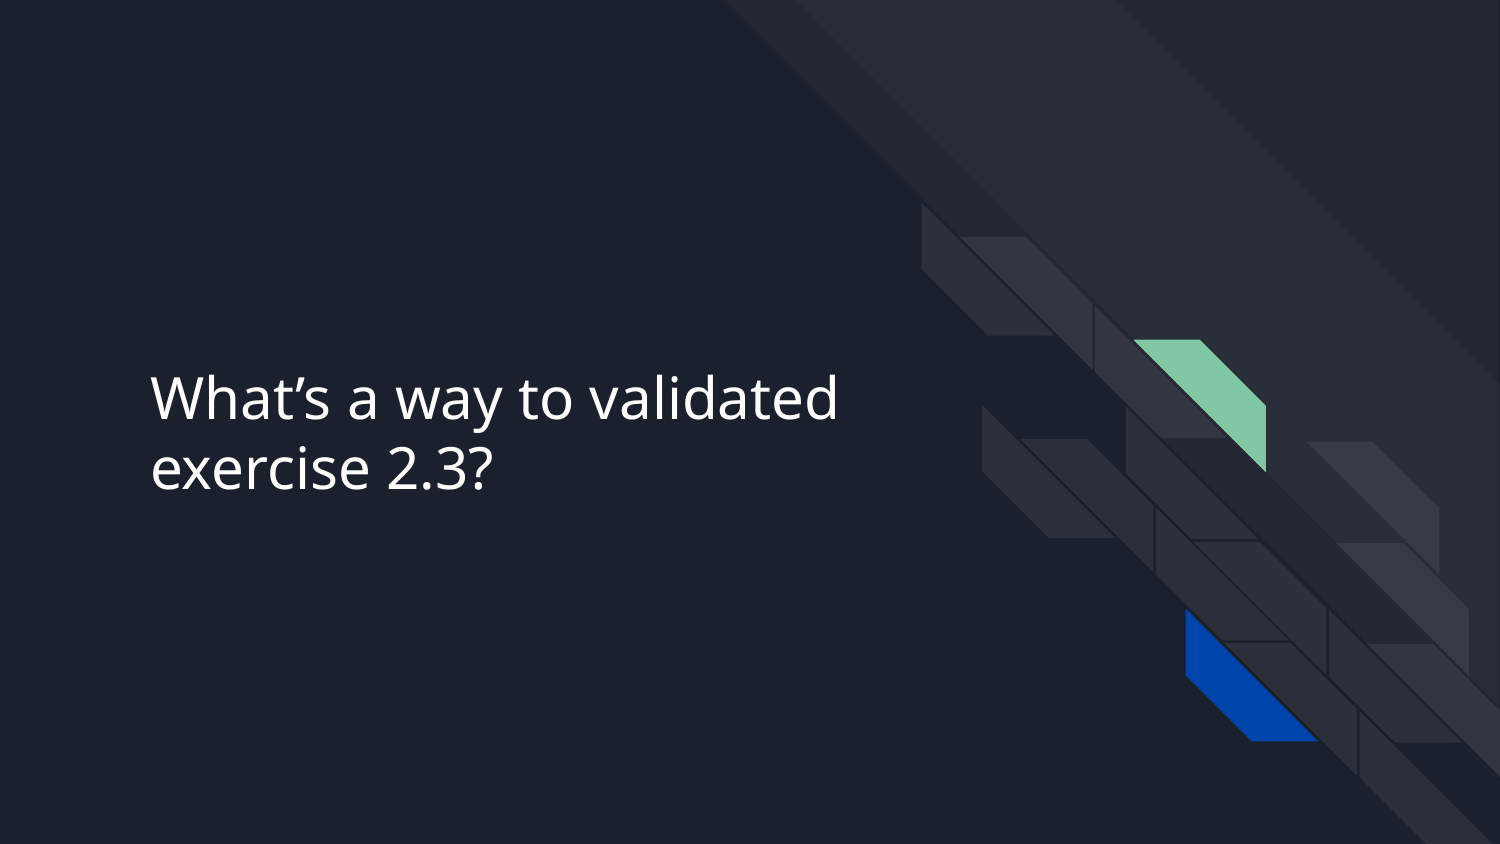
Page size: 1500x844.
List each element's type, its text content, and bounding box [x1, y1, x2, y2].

title What’s a way to validated exercise 2.3? [135, 142, 888, 720]
